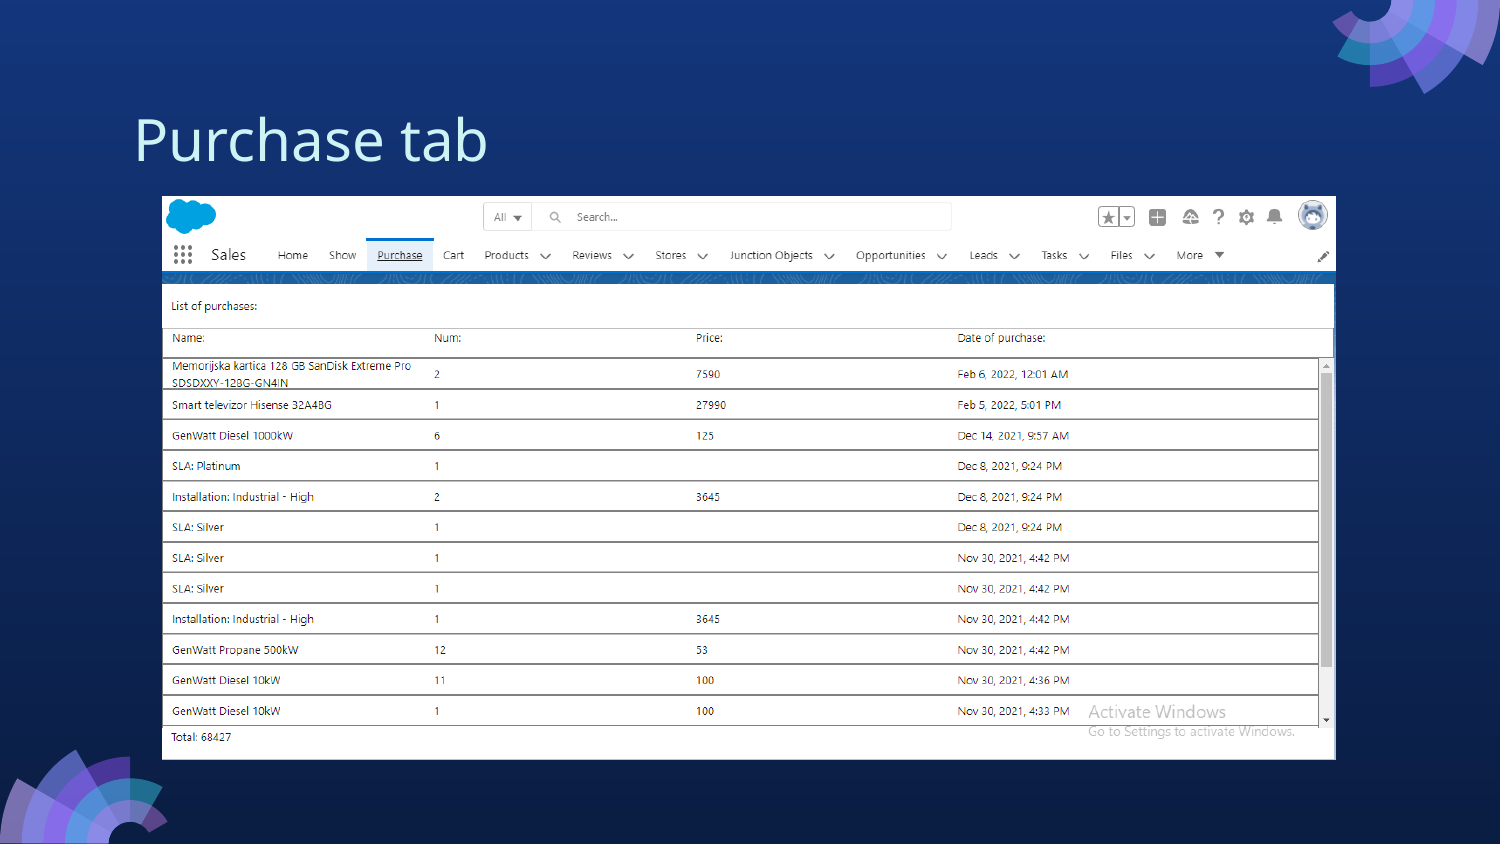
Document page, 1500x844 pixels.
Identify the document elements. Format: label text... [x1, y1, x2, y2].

title Purchase tab [118, 88, 1382, 183]
picture [162, 196, 1336, 760]
